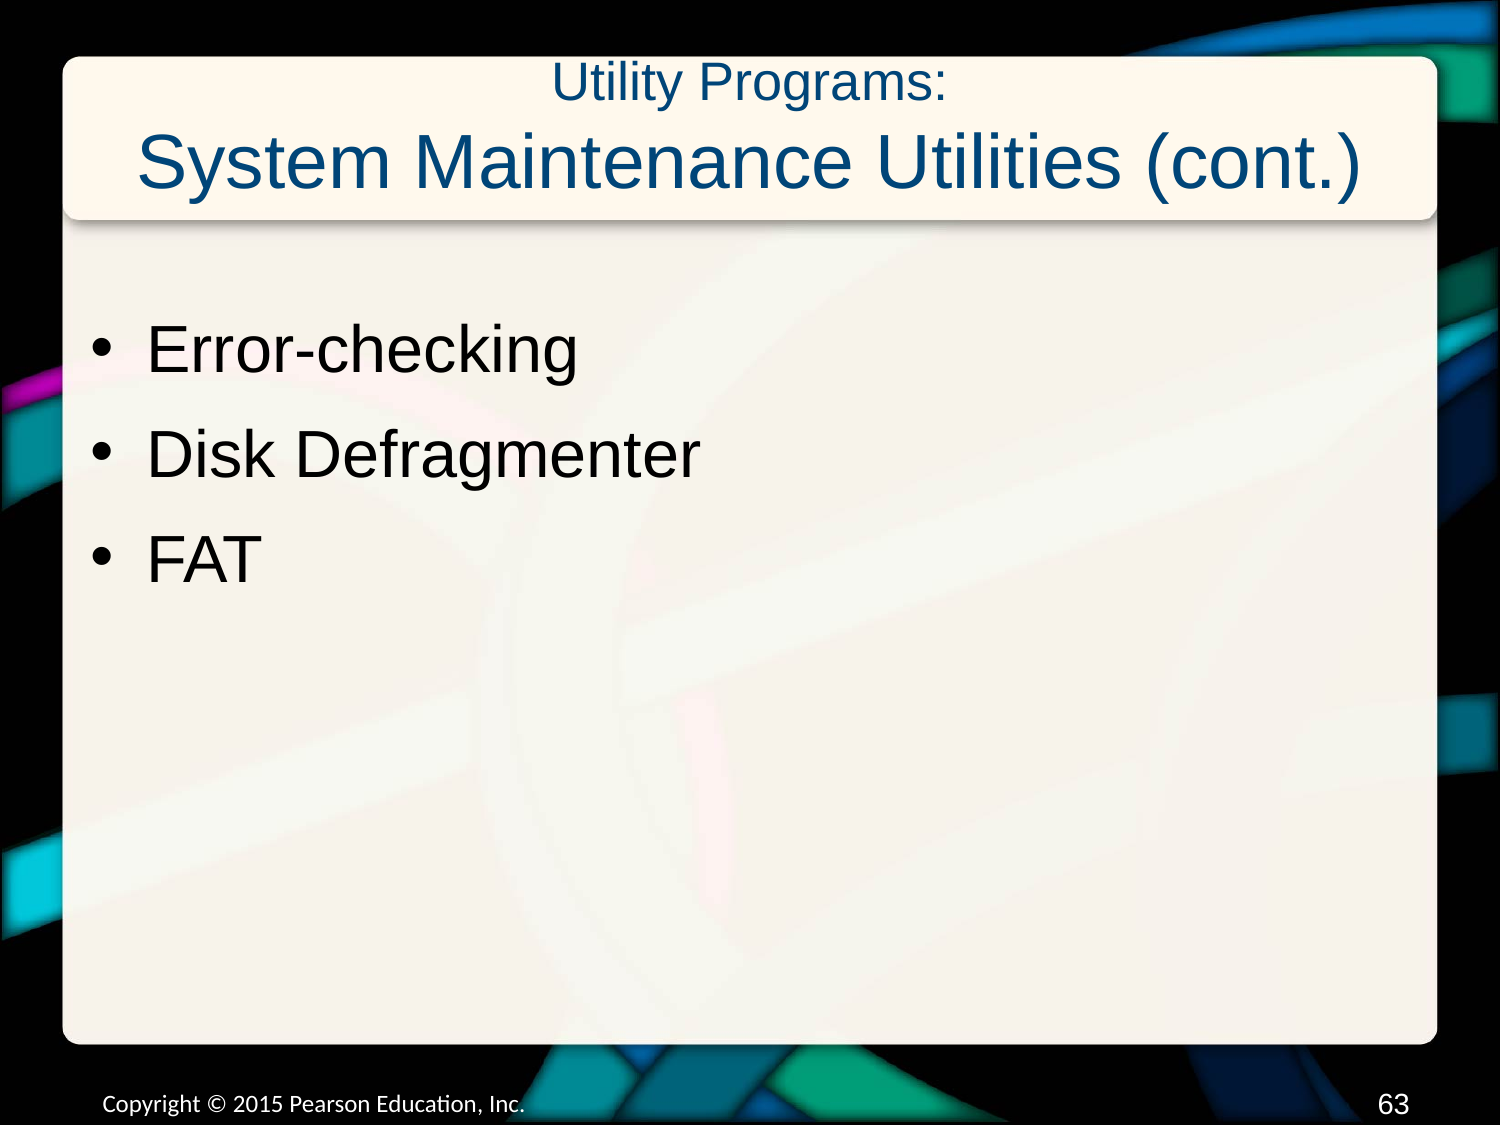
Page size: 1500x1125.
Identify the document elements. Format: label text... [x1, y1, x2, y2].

picture [744, 1075, 753, 1080]
slide_number 62 [1200, 1080, 1425, 1125]
list Error-checking Disk Defragmenter FAT [75, 287, 1425, 1075]
footer Copyright © 2015 Pearson Education, Inc. [87, 1080, 1138, 1125]
picture [0, 0, 1500, 1125]
title Utility Programs: System Maintenance Utilities (cont.) [62, 37, 1438, 213]
